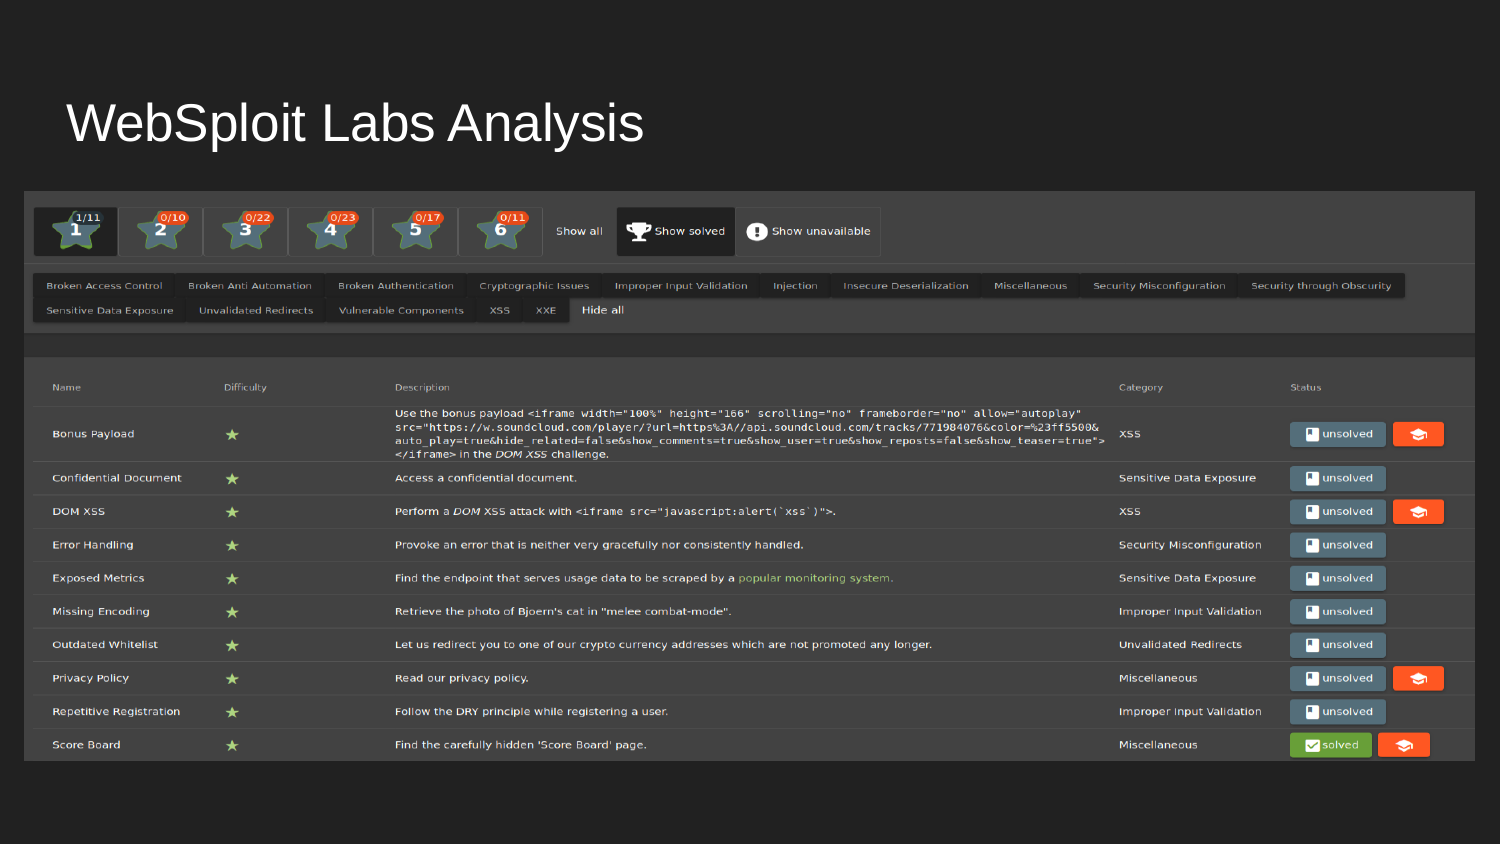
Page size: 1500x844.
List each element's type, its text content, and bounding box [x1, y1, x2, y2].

picture [24, 191, 1476, 761]
title WebSploit Labs Analysis [51, 72, 1449, 167]
